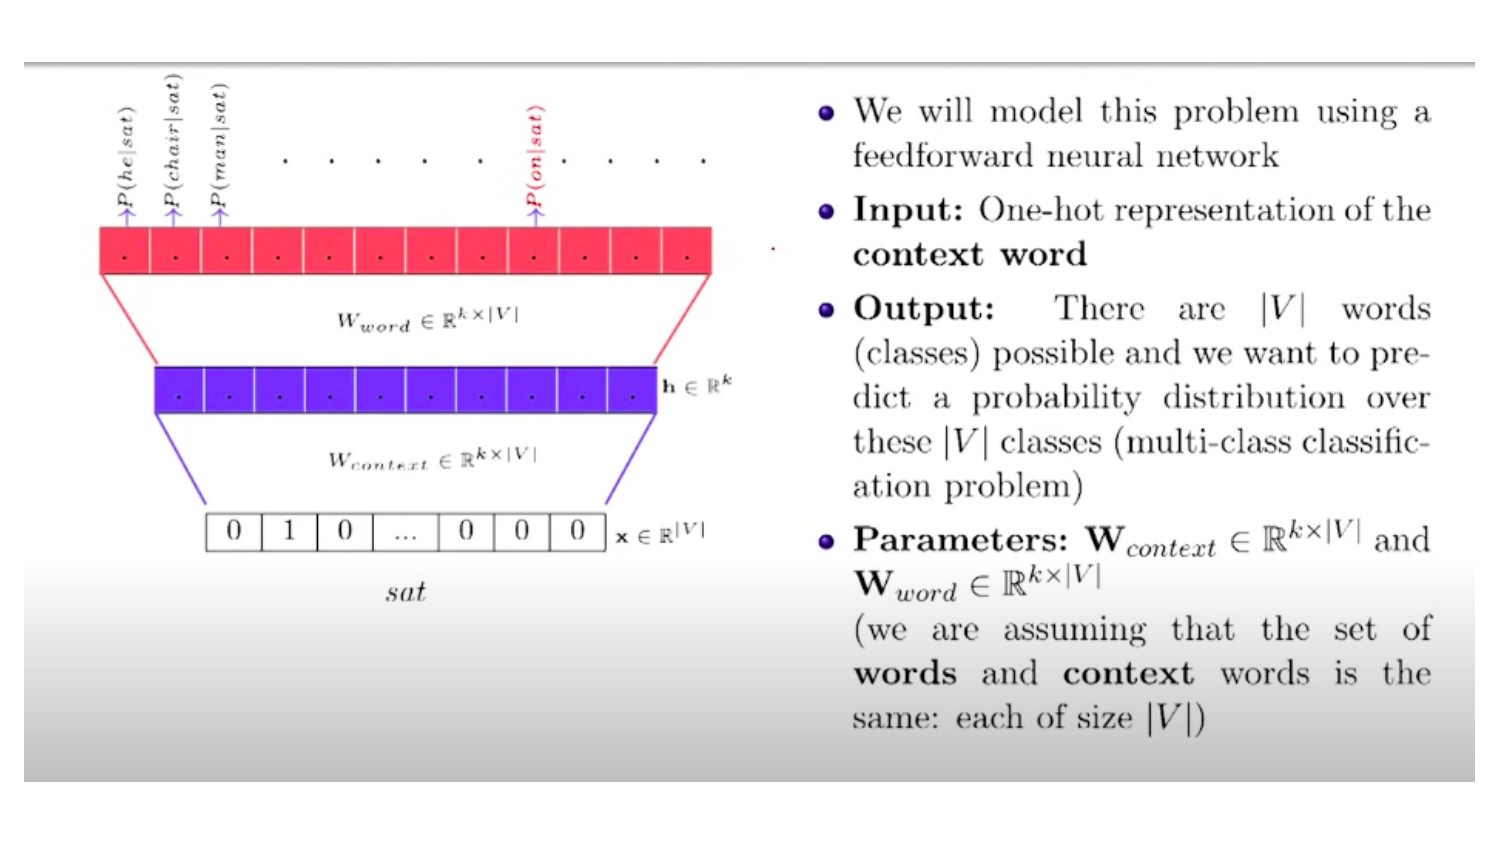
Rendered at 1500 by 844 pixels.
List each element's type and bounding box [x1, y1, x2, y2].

picture [24, 61, 1476, 782]
